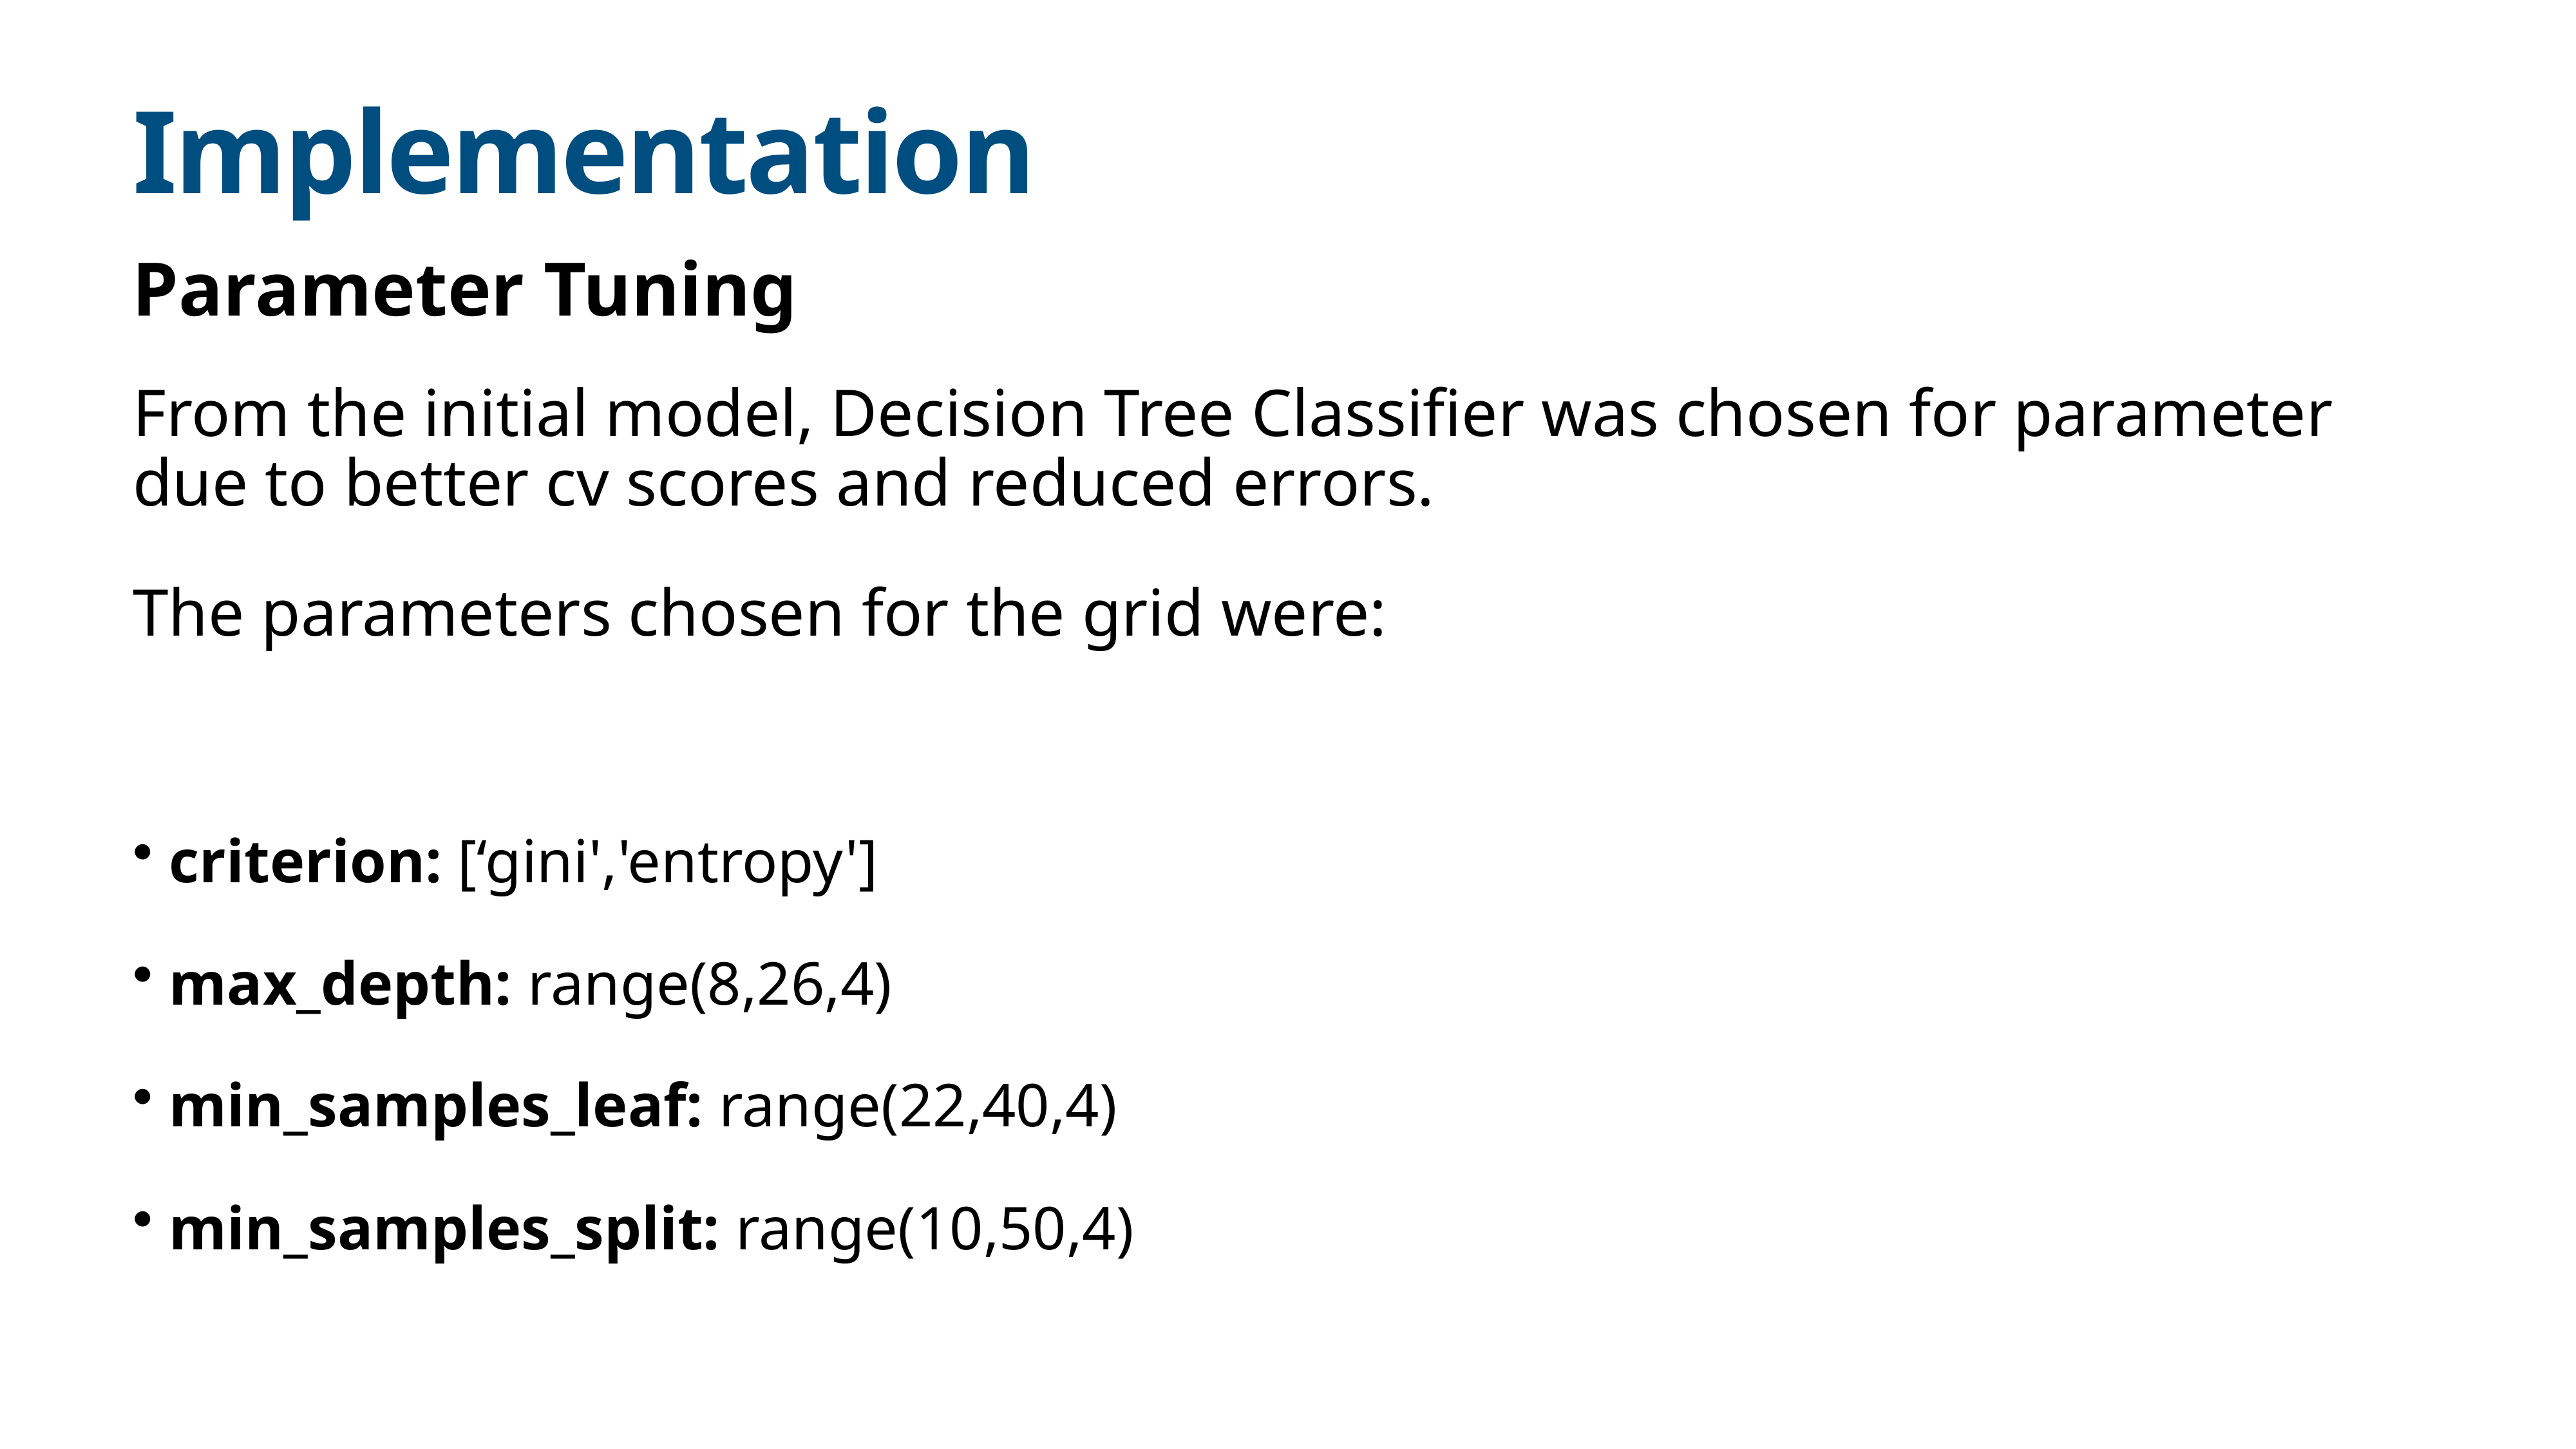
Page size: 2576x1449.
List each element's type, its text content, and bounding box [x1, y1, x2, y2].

list Parameter Tuning [127, 236, 2449, 337]
title Implementation [127, 100, 2449, 236]
list From the initial model, Decision Tree Classifier was chosen for parameter due to better cv scores and reduced errors. The parameters chosen for the grid were: criterion: [‘gini','entropy'] max_depth: range(8,26,4) min_samples_leaf: range(22,40,4) min_samples_split: range(10,50,4) [127, 375, 2449, 1321]
